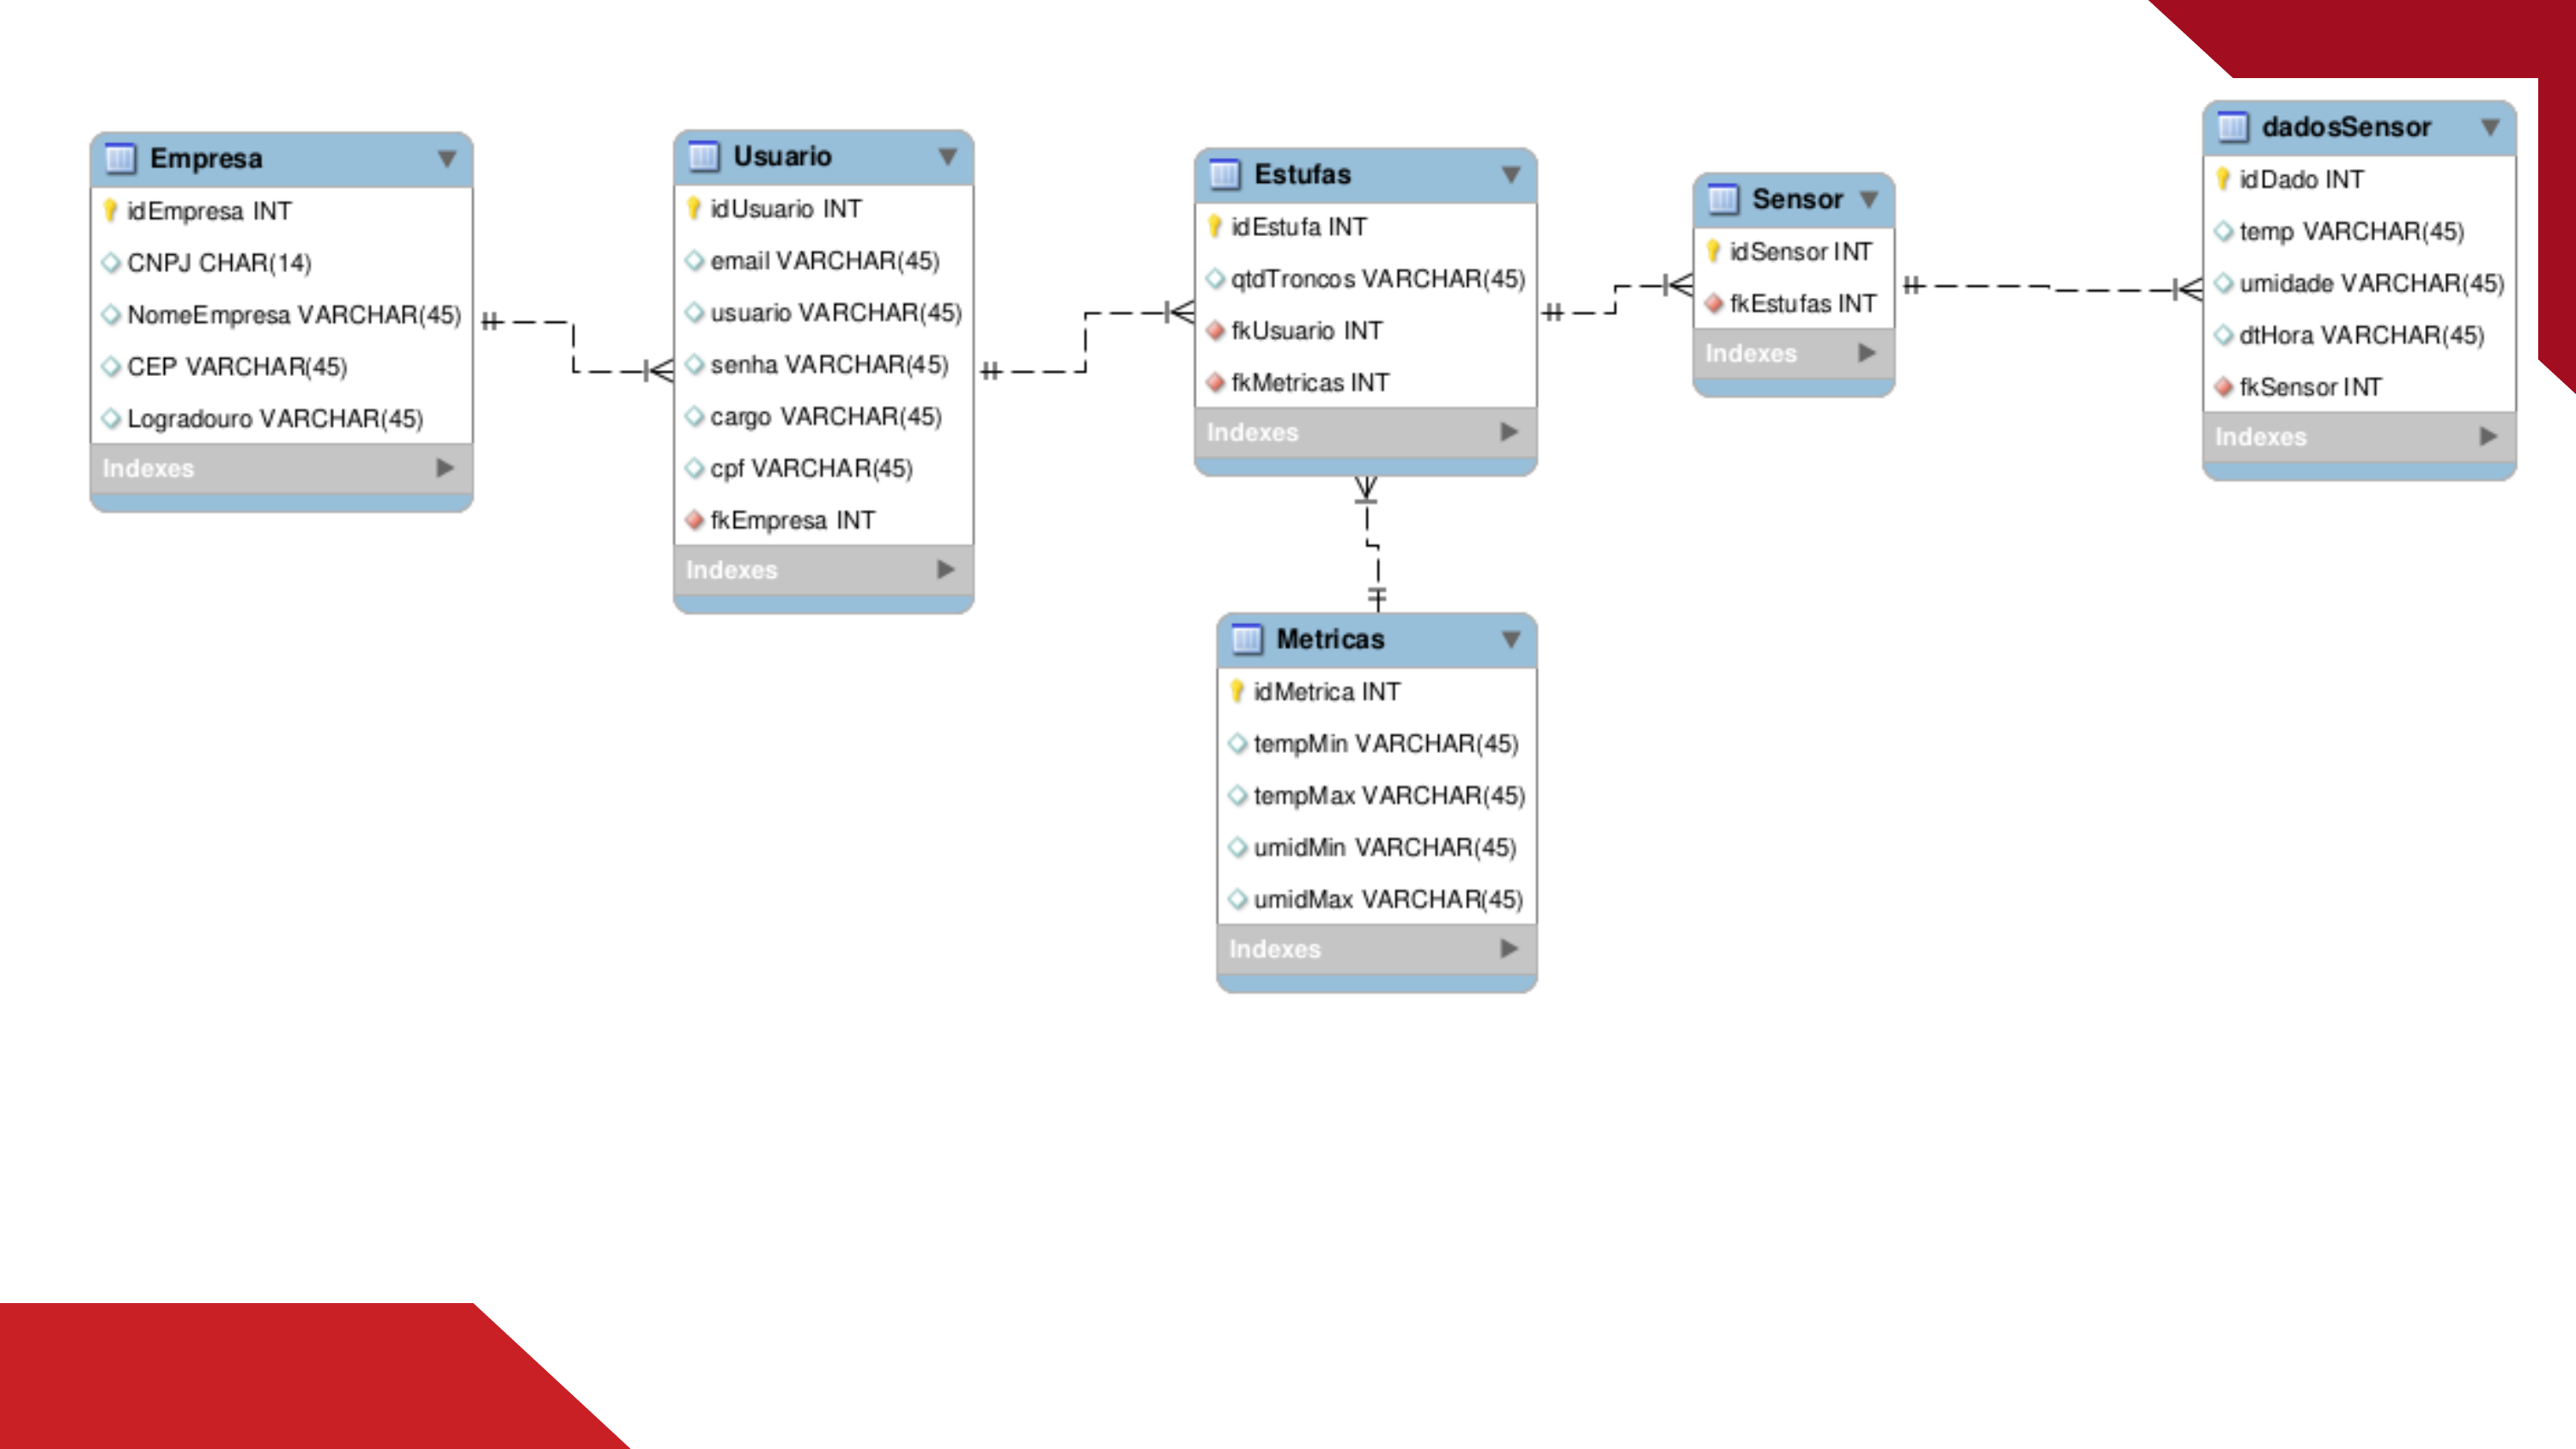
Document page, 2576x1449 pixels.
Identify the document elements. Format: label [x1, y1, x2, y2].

picture [68, 78, 2539, 1016]
text_box [2034, 0, 2576, 395]
text_box [0, 1302, 631, 1449]
